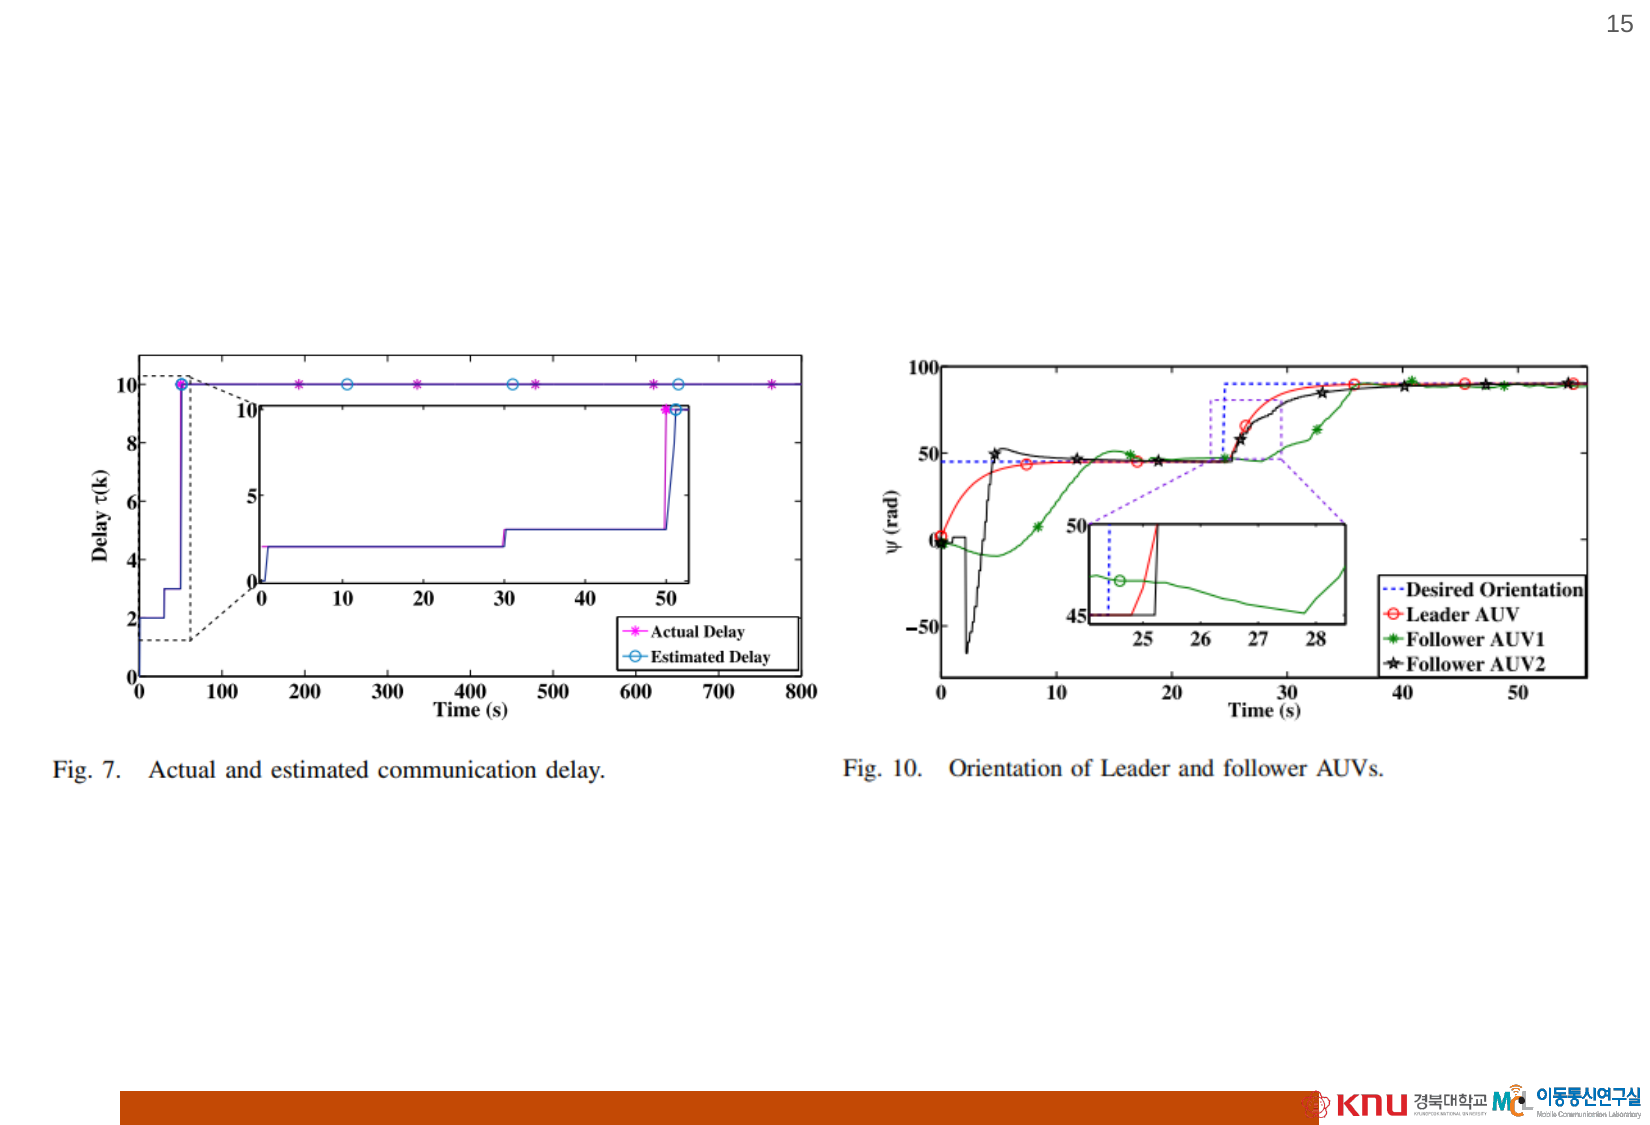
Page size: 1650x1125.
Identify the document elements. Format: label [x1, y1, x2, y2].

picture [1490, 1083, 1644, 1119]
picture [43, 326, 1607, 792]
picture [1301, 1090, 1487, 1118]
